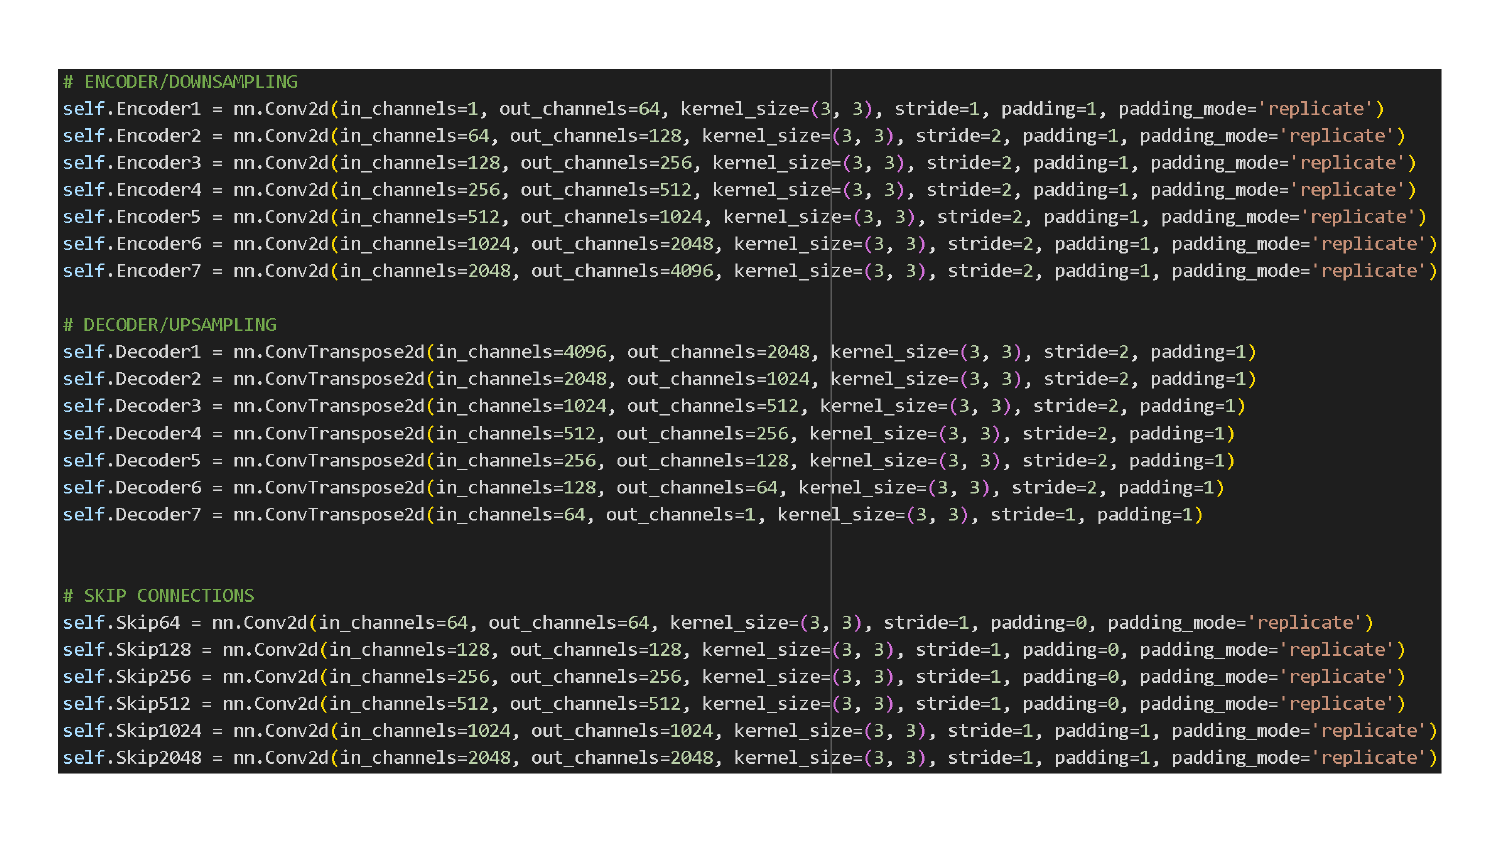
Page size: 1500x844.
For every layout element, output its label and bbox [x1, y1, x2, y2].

picture [58, 69, 1442, 775]
